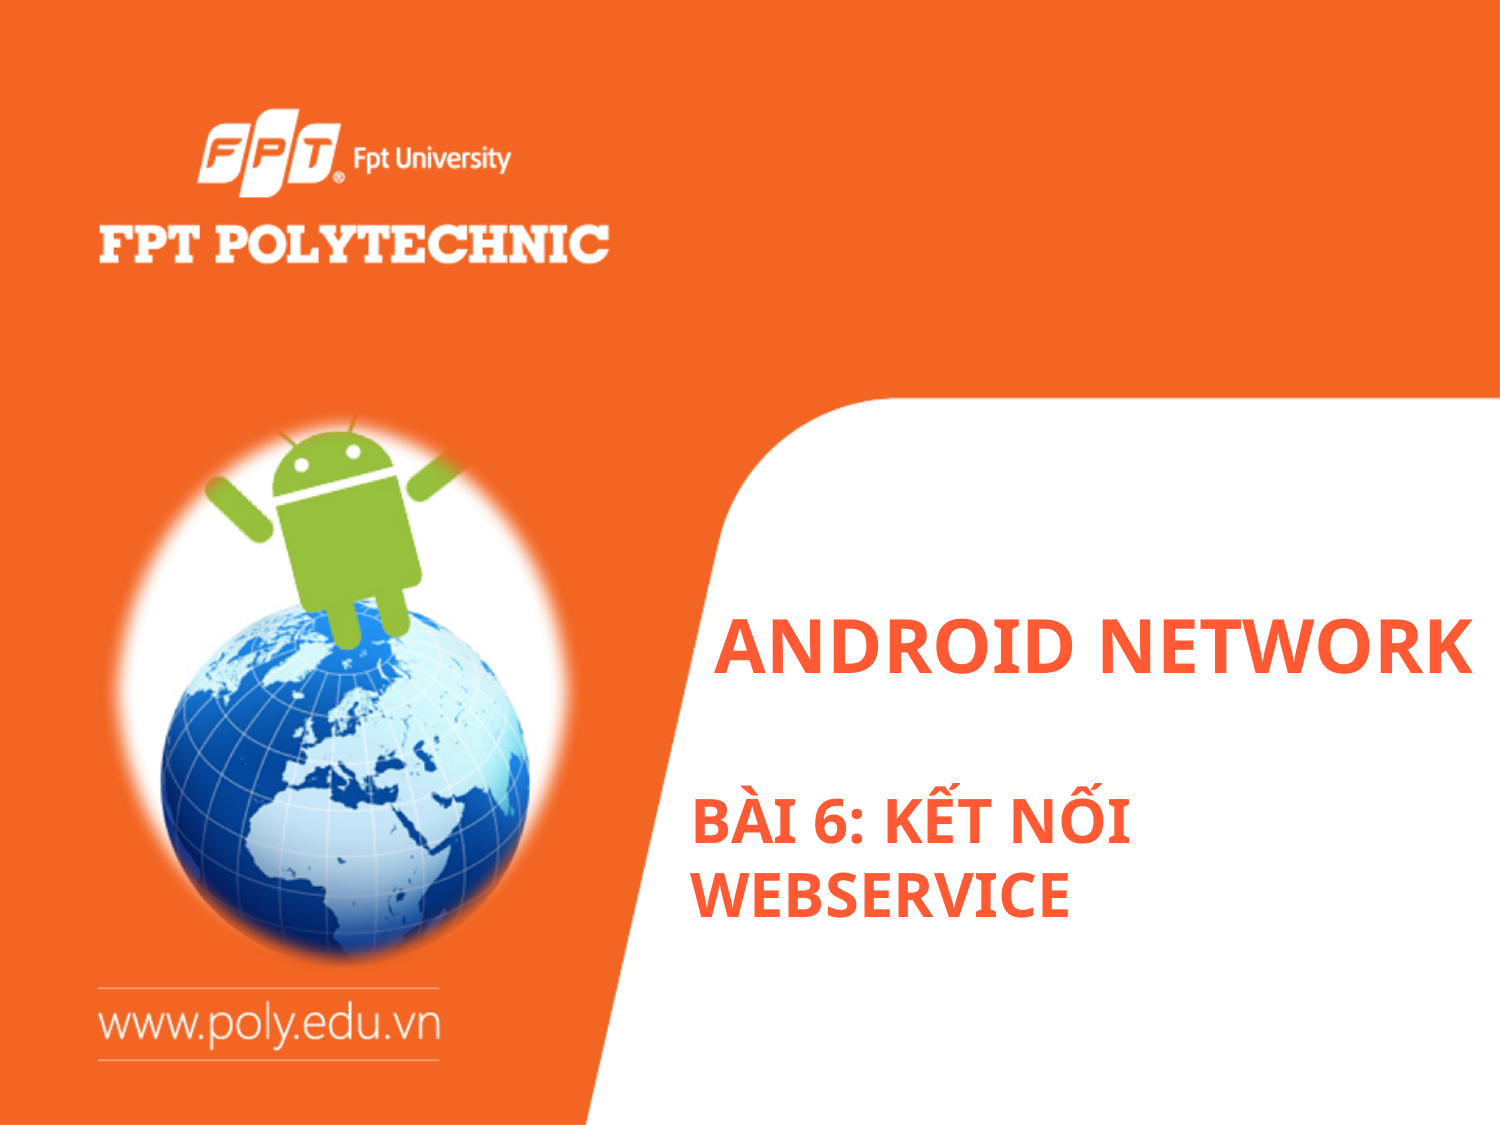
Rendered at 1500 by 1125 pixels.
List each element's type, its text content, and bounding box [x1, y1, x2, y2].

picture [0, 0, 1500, 1125]
subtitle Bài 6: Kết nối Webservice [675, 774, 1500, 938]
title ANDROID NETWORK [699, 575, 1500, 712]
